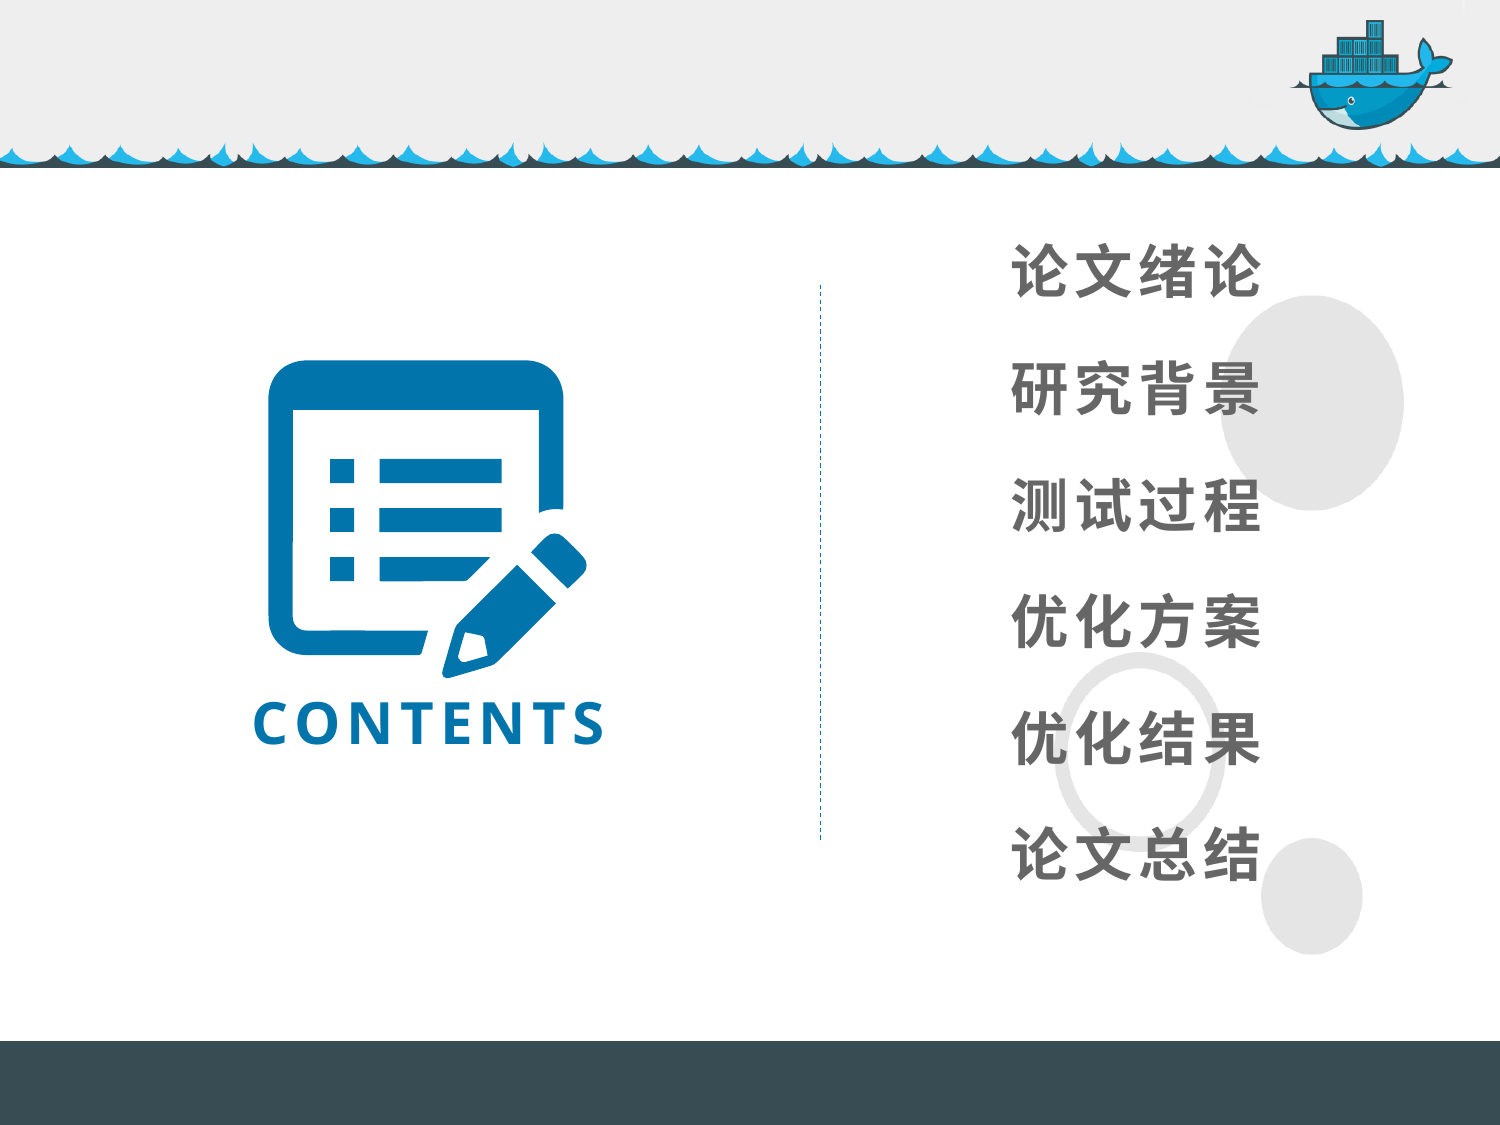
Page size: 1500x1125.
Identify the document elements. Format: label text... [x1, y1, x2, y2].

text_box 测试过程 [995, 461, 1290, 547]
text_box 优化方案 [995, 577, 1290, 663]
picture [0, 0, 1500, 1125]
text_box 论文总结 [995, 810, 1290, 896]
text_box CONTENTS [210, 678, 647, 764]
text_box 论文绪论 [995, 228, 1290, 313]
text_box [268, 360, 588, 679]
text_box 研究背景 [995, 344, 1290, 430]
text_box 优化结果 [995, 694, 1290, 780]
